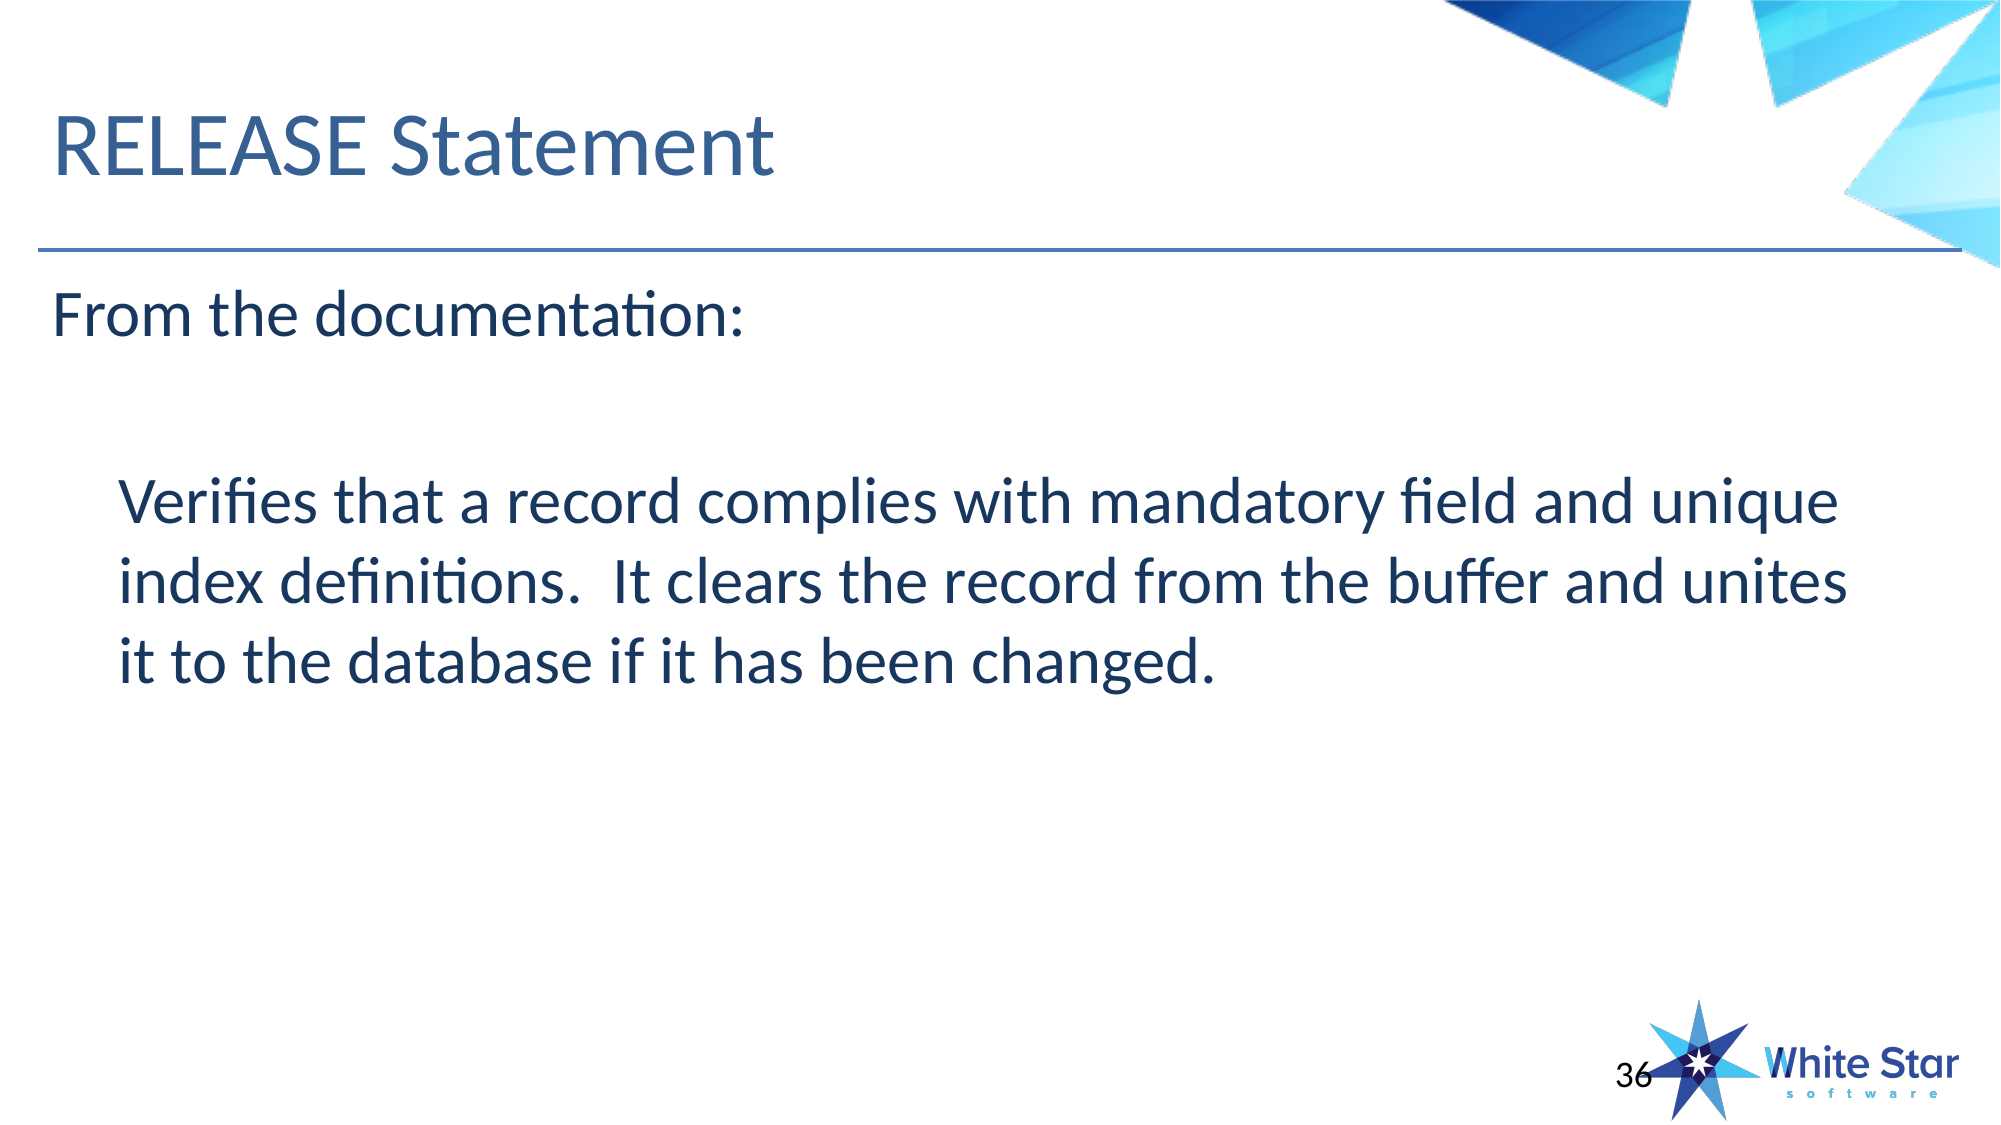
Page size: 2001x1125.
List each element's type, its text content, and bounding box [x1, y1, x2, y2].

slide_number 36 [1599, 1042, 1675, 1103]
picture [1637, 999, 1959, 1121]
picture [1443, 0, 2000, 268]
list From the documentation: Verifies that a record complies with mandatory field and unique index definitions. It clears the record from the buffer and unites it to the database if it has been changed. [37, 262, 1875, 1005]
title RELEASE Statement [37, 45, 1800, 233]
